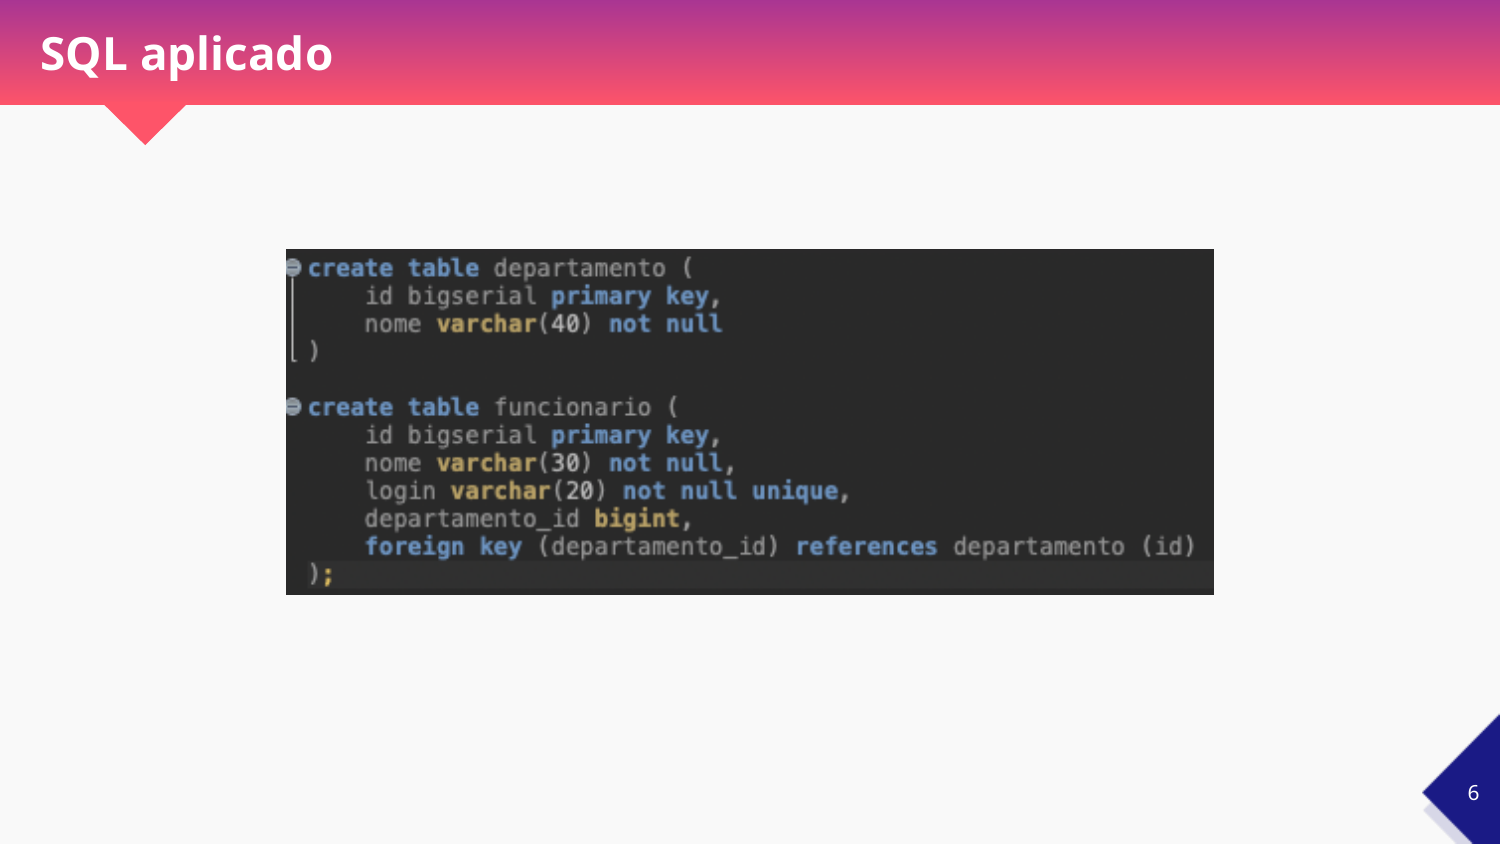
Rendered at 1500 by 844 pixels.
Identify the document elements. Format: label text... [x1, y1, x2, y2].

picture [1417, 712, 1500, 844]
slide_number ‹#› [1446, 771, 1500, 817]
title SQL aplicado [25, 0, 1475, 105]
picture [286, 248, 1214, 595]
